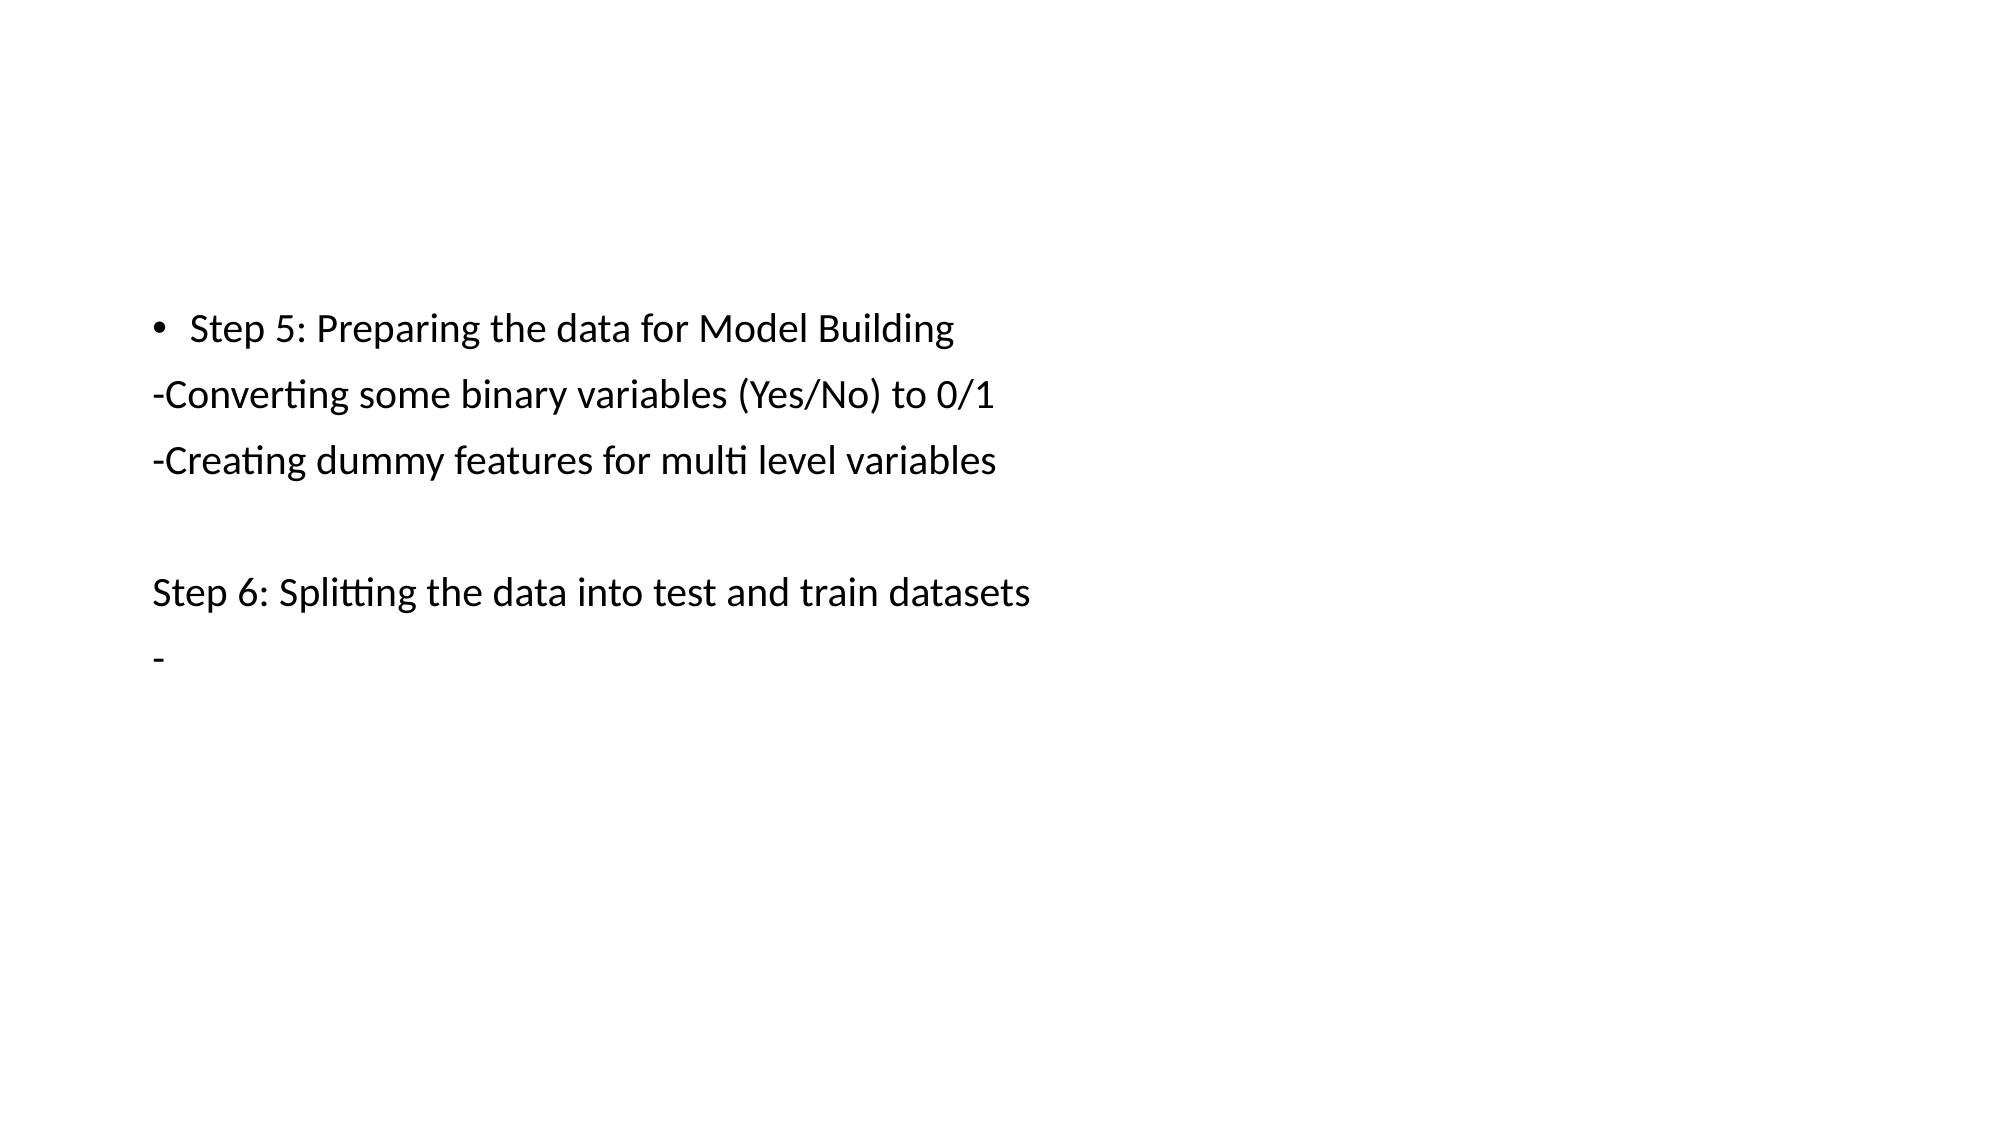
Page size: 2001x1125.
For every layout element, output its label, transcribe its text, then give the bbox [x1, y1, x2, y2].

list Step 5: Preparing the data for Model Building -Converting some binary variables (Yes/No) to 0/1 -Creating dummy features for multi level variables Step 6: Splitting the data into test and train datasets - [137, 299, 1863, 1014]
